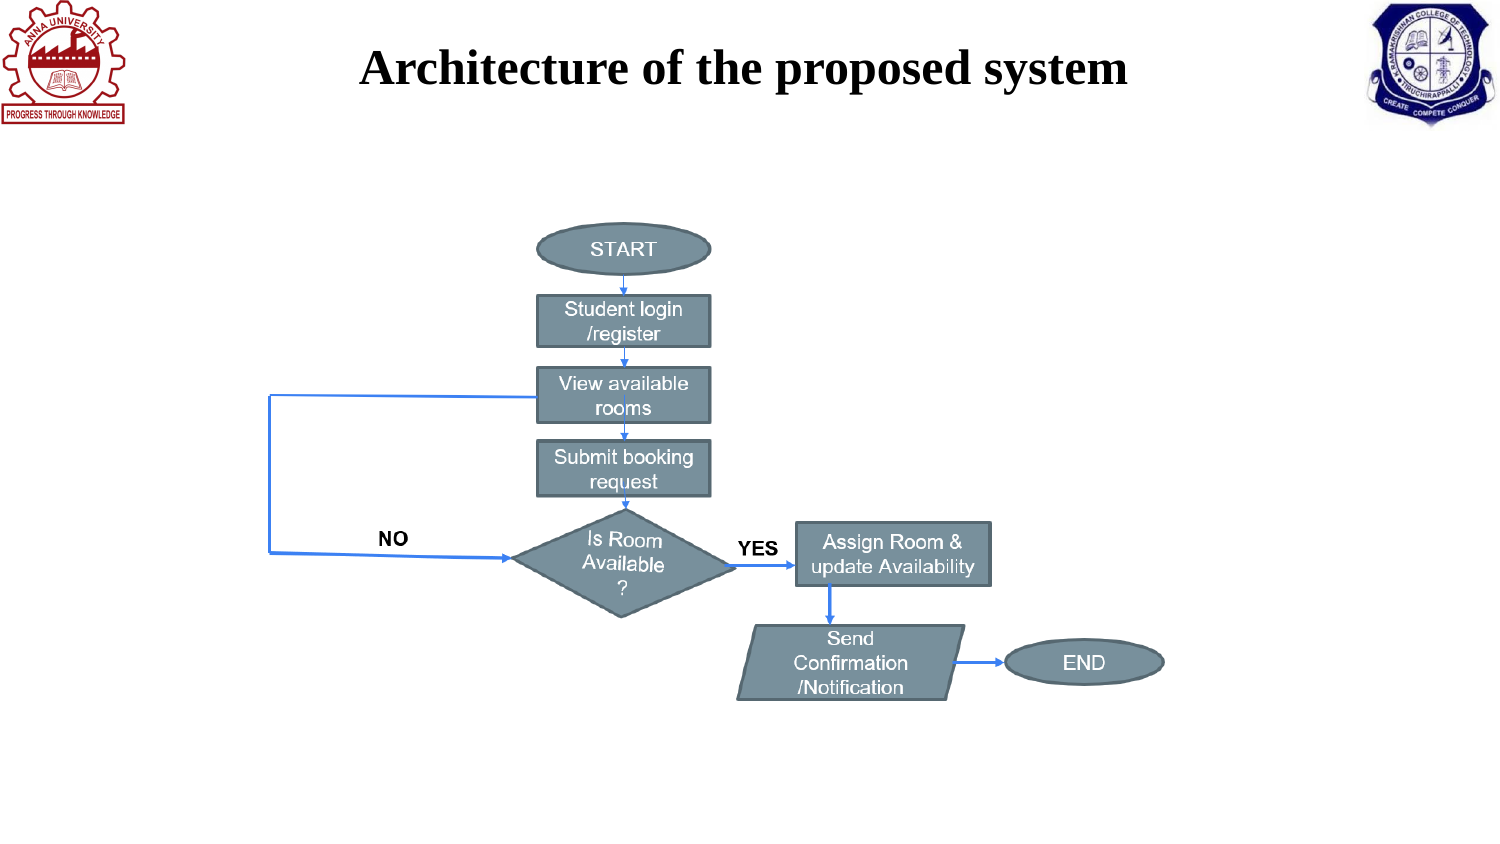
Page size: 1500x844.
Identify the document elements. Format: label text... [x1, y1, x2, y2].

text_box Architecture of the proposed system [6, 19, 1494, 170]
picture [0, 0, 126, 126]
picture [203, 170, 1175, 707]
picture [1364, 0, 1500, 131]
text_box [53, 498, 354, 799]
